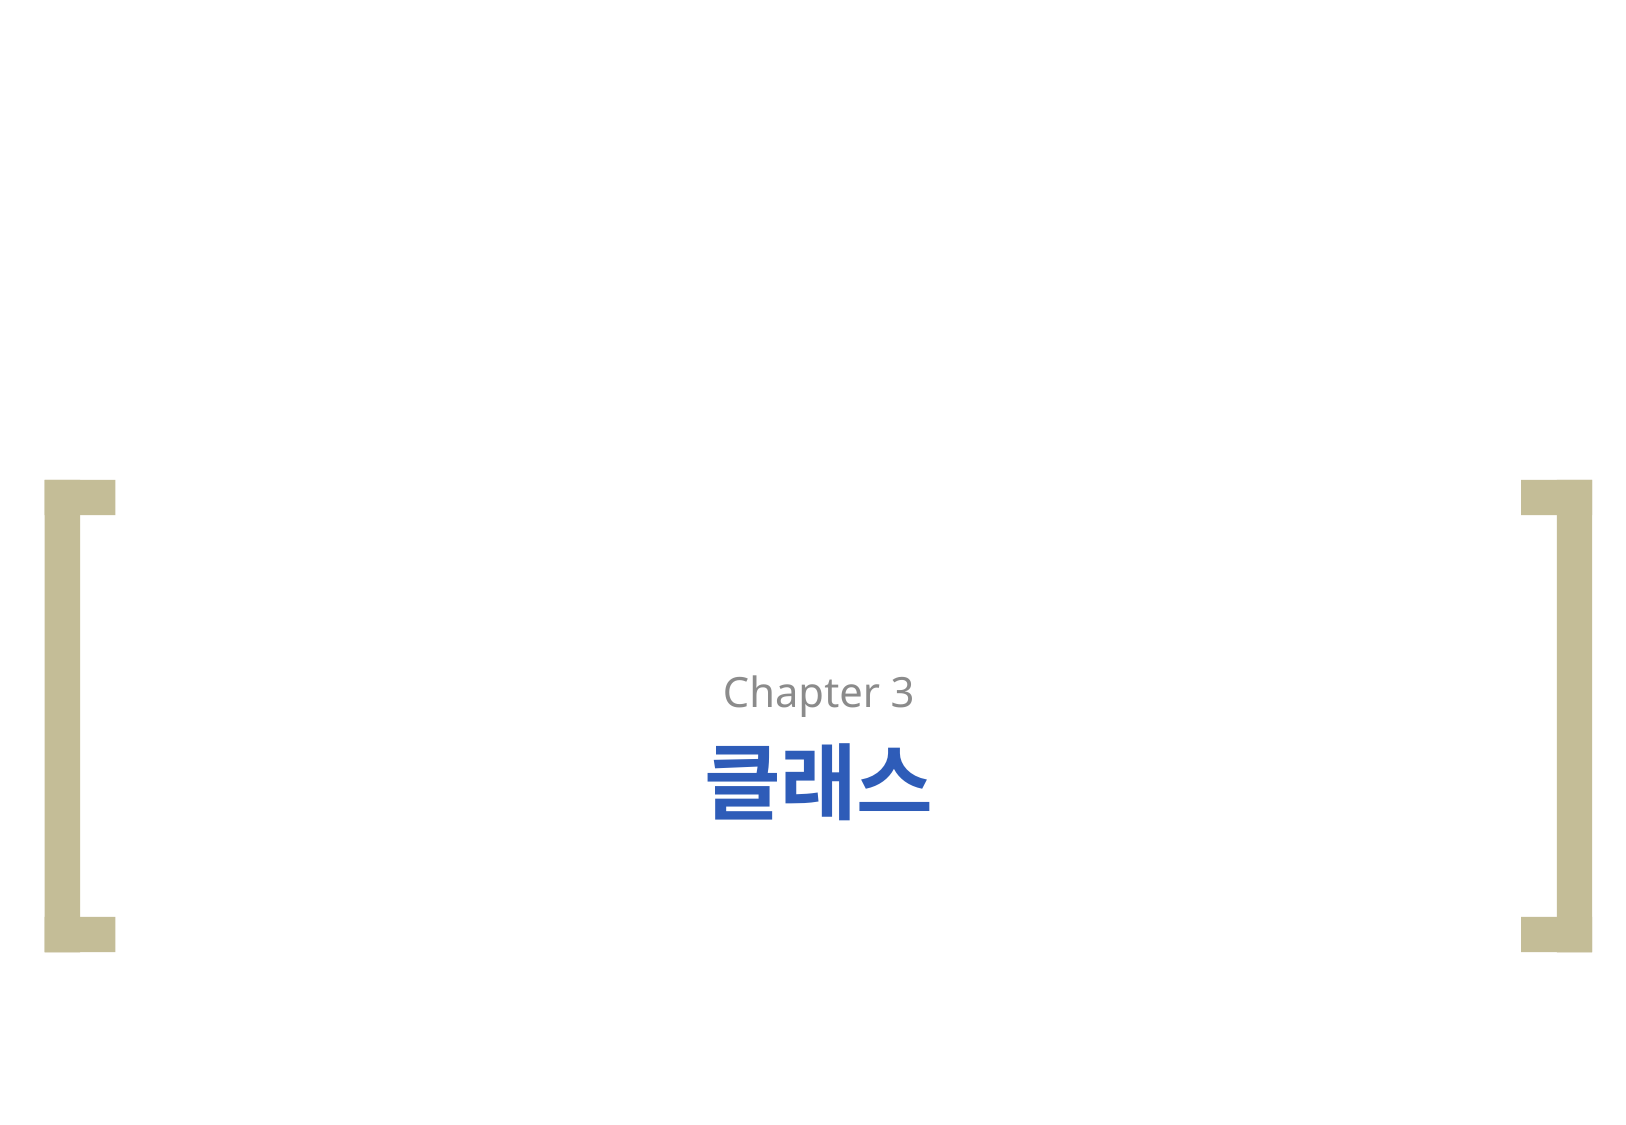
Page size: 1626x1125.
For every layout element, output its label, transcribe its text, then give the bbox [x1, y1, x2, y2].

list Chapter 3 [128, 476, 1510, 723]
title 클래스 [128, 723, 1510, 947]
